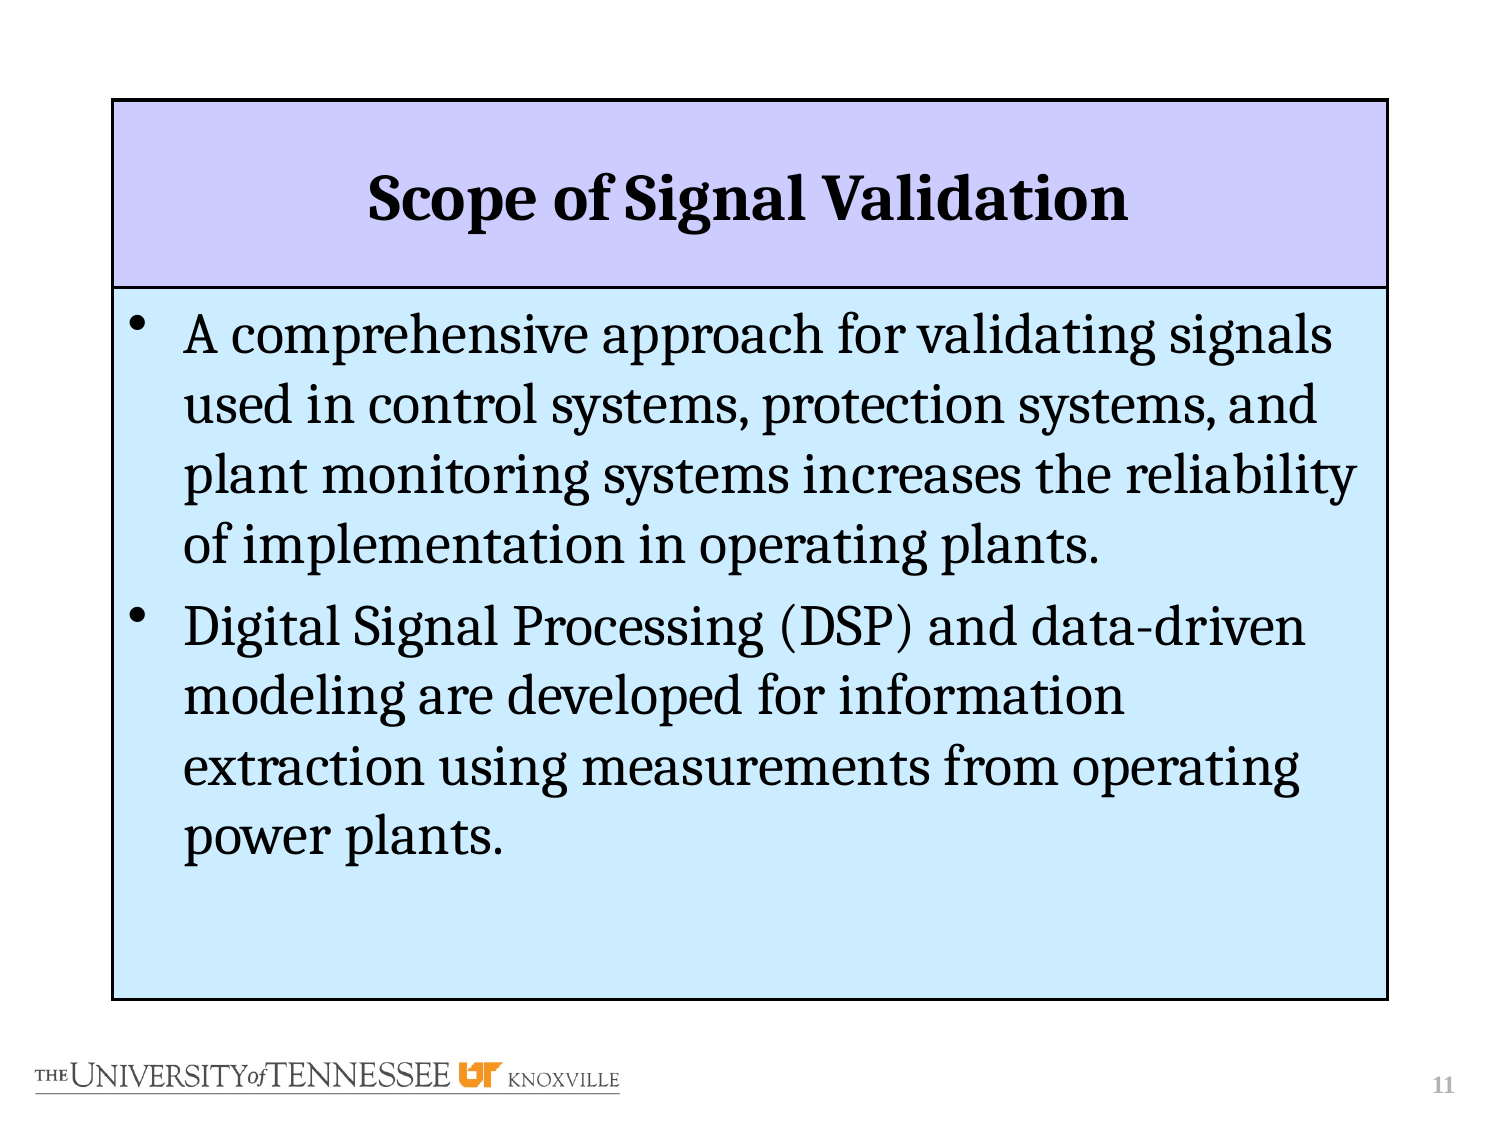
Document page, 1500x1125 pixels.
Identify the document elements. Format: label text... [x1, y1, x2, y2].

title Scope of Signal Validation [111, 98, 1389, 286]
picture [0, 1036, 653, 1125]
list A comprehensive approach for validating signals used in control systems, protection systems, and plant monitoring systems increases the reliability of implementation in operating plants. Digital Signal Processing (DSP) and data-driven modeling are developed for information extraction using measurements from operating power plants. [111, 286, 1389, 1001]
slide_number 11 [1387, 1042, 1500, 1125]
